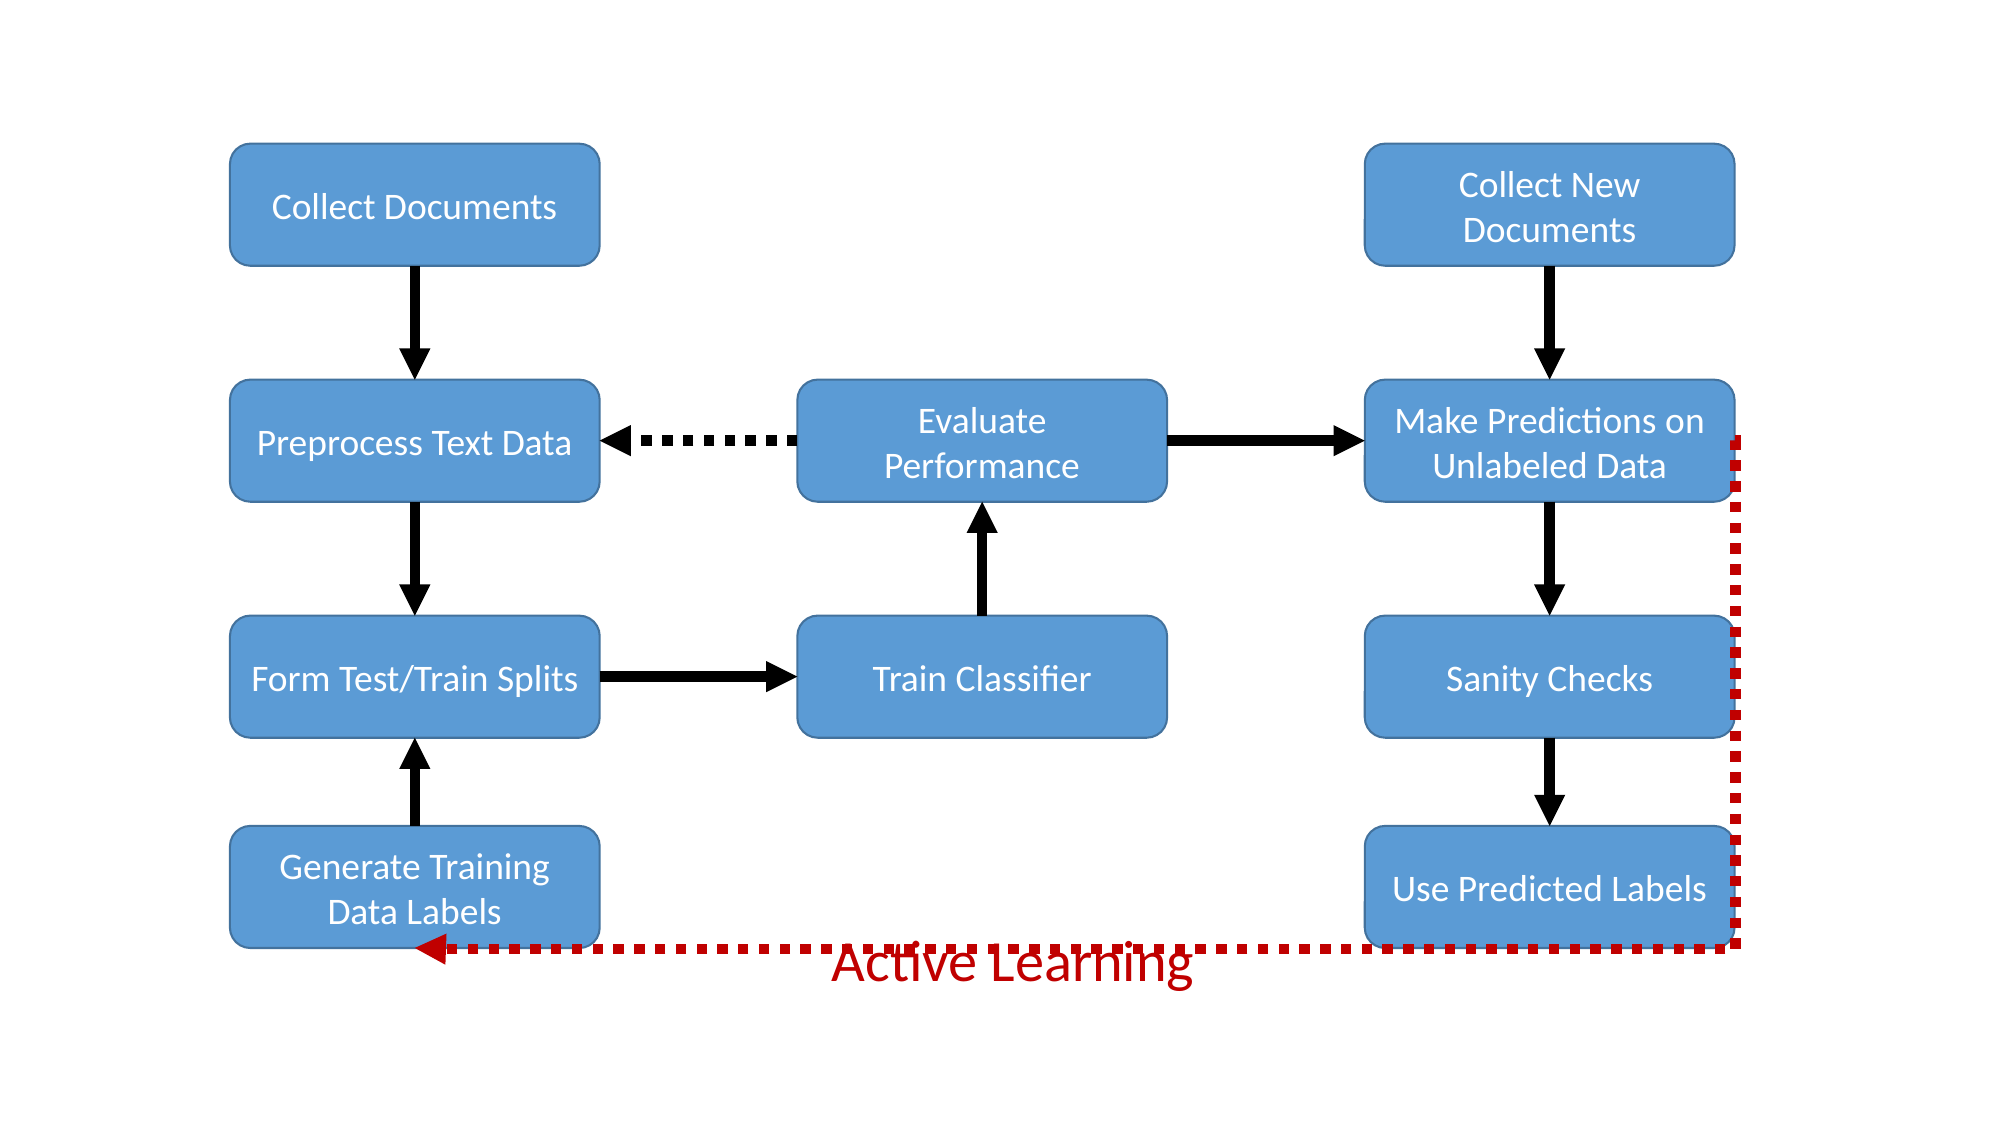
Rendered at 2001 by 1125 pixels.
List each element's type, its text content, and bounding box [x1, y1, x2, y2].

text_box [414, 440, 1735, 948]
text_box Collect Documents [228, 142, 601, 267]
text_box Preprocess Text Data [228, 378, 601, 503]
text_box Evaluate Performance [796, 378, 1169, 440]
text_box Active Learning [817, 948, 1210, 1001]
text_box Collect New Documents [1363, 142, 1736, 267]
text_box Form Test/Train Splits [228, 614, 414, 739]
text_box Make Predictions on Unlabeled Data [1363, 378, 1736, 440]
text_box Generate Training Data Labels [228, 824, 416, 950]
